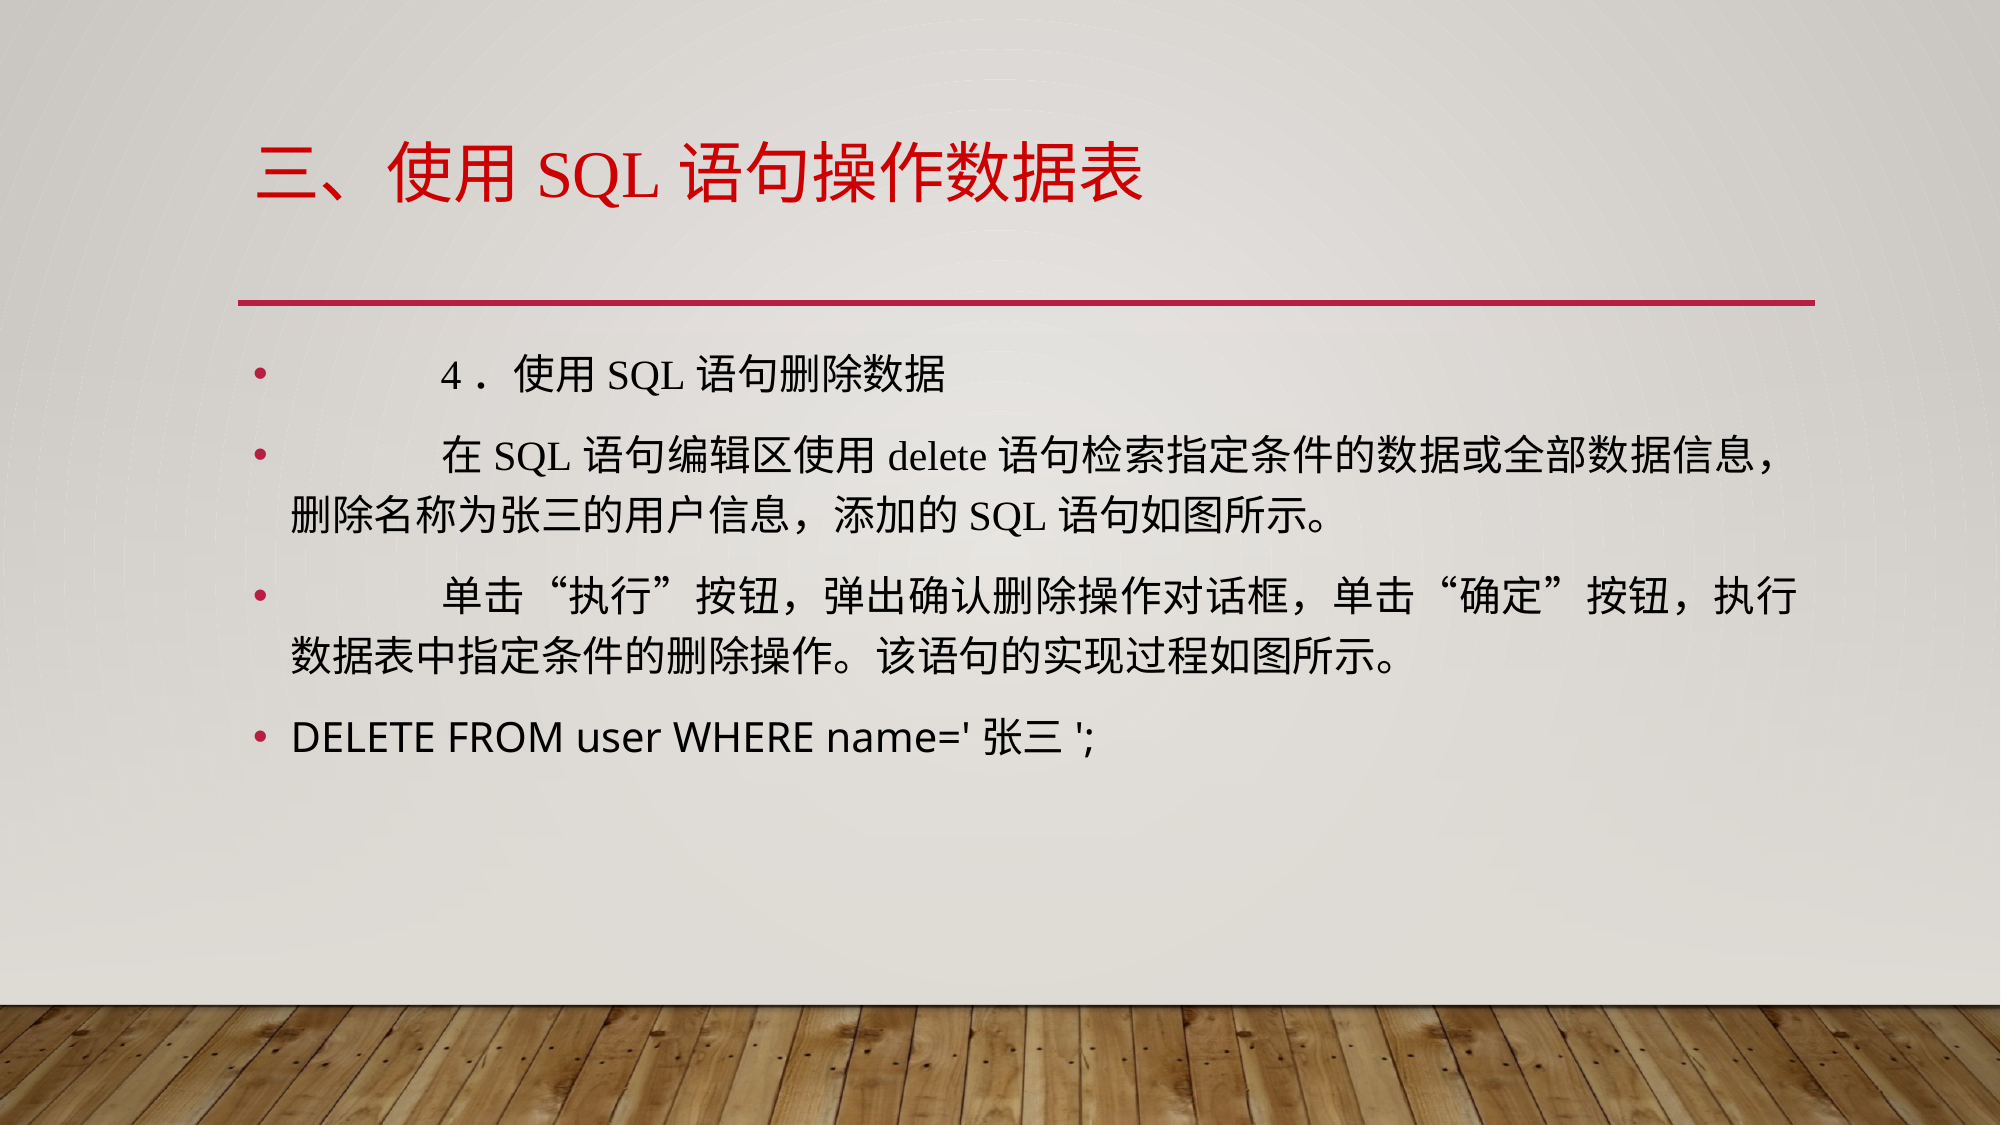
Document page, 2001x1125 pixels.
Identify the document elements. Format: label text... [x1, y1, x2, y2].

list 4．使用SQL语句删除数据 在SQL语句编辑区使用delete语句检索指定条件的数据或全部数据信息，删除名称为张三的用户信息，添加的SQL语句如图所示。 单击“执行”按钮，弹出确认删除操作对话框，单击“确定”按钮，执行数据表中指定条件的删除操作。该语句的实现过程如图所示。 DELETE FROM user WHERE name='张三'; [238, 330, 1814, 897]
picture [0, 1005, 2000, 1125]
title 三、使用SQL语句操作数据表 [238, 131, 1814, 305]
